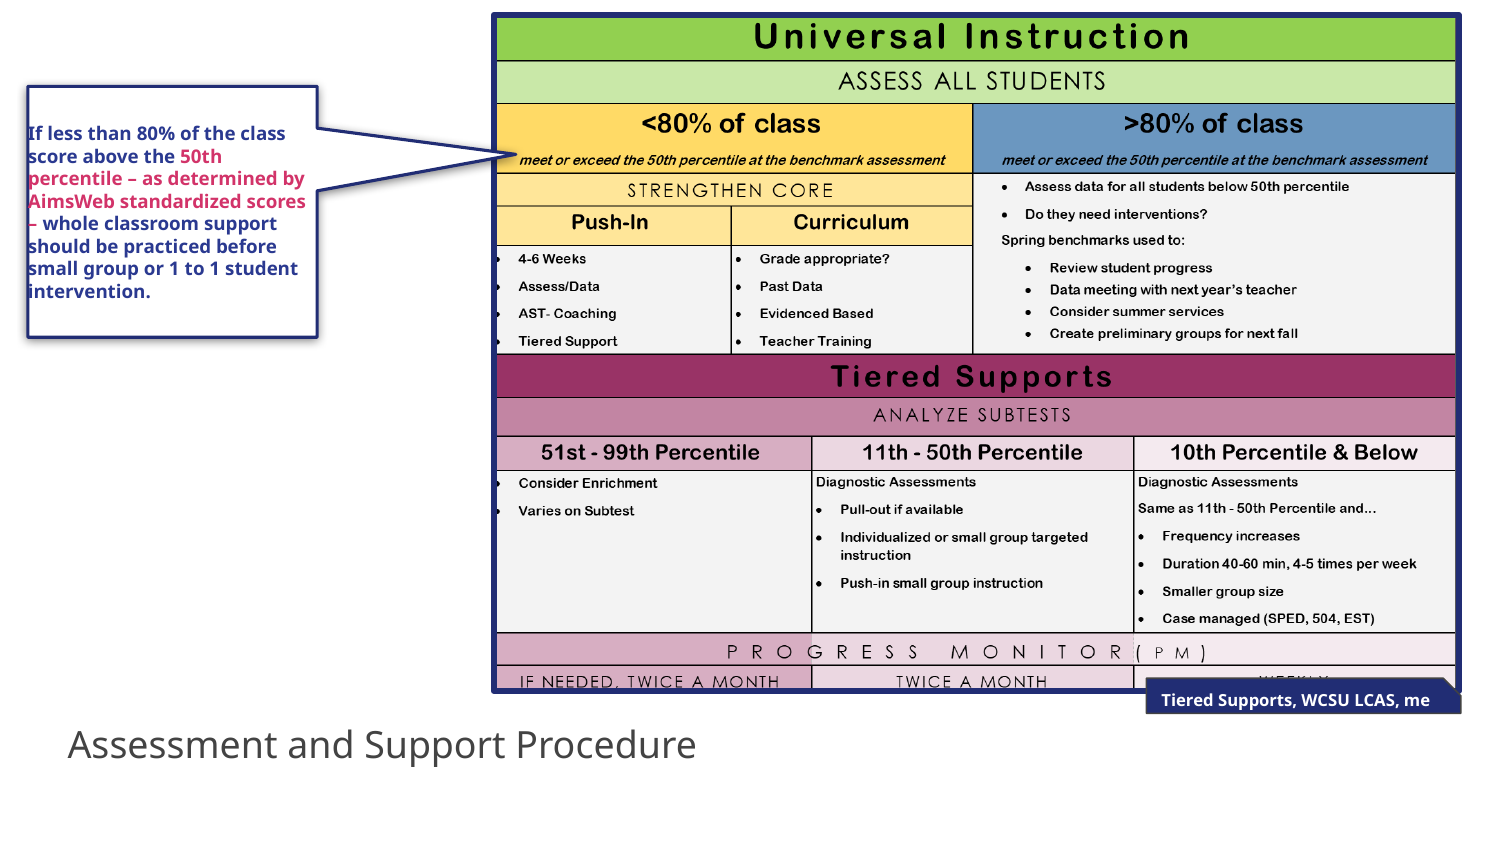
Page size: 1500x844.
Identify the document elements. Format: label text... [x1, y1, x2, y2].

picture [496, 17, 1456, 688]
text_box Tiered Supports, WCSU LCAS, me [1146, 692, 1461, 714]
list Assessment and Support Procedure [52, 694, 1037, 793]
text_box If less than 80% of the class score above the 50th percentile – as determined by AimsWeb standardized scores – whole classroom support should be practiced before small group or 1 to 1 student intervention. [27, 86, 491, 338]
